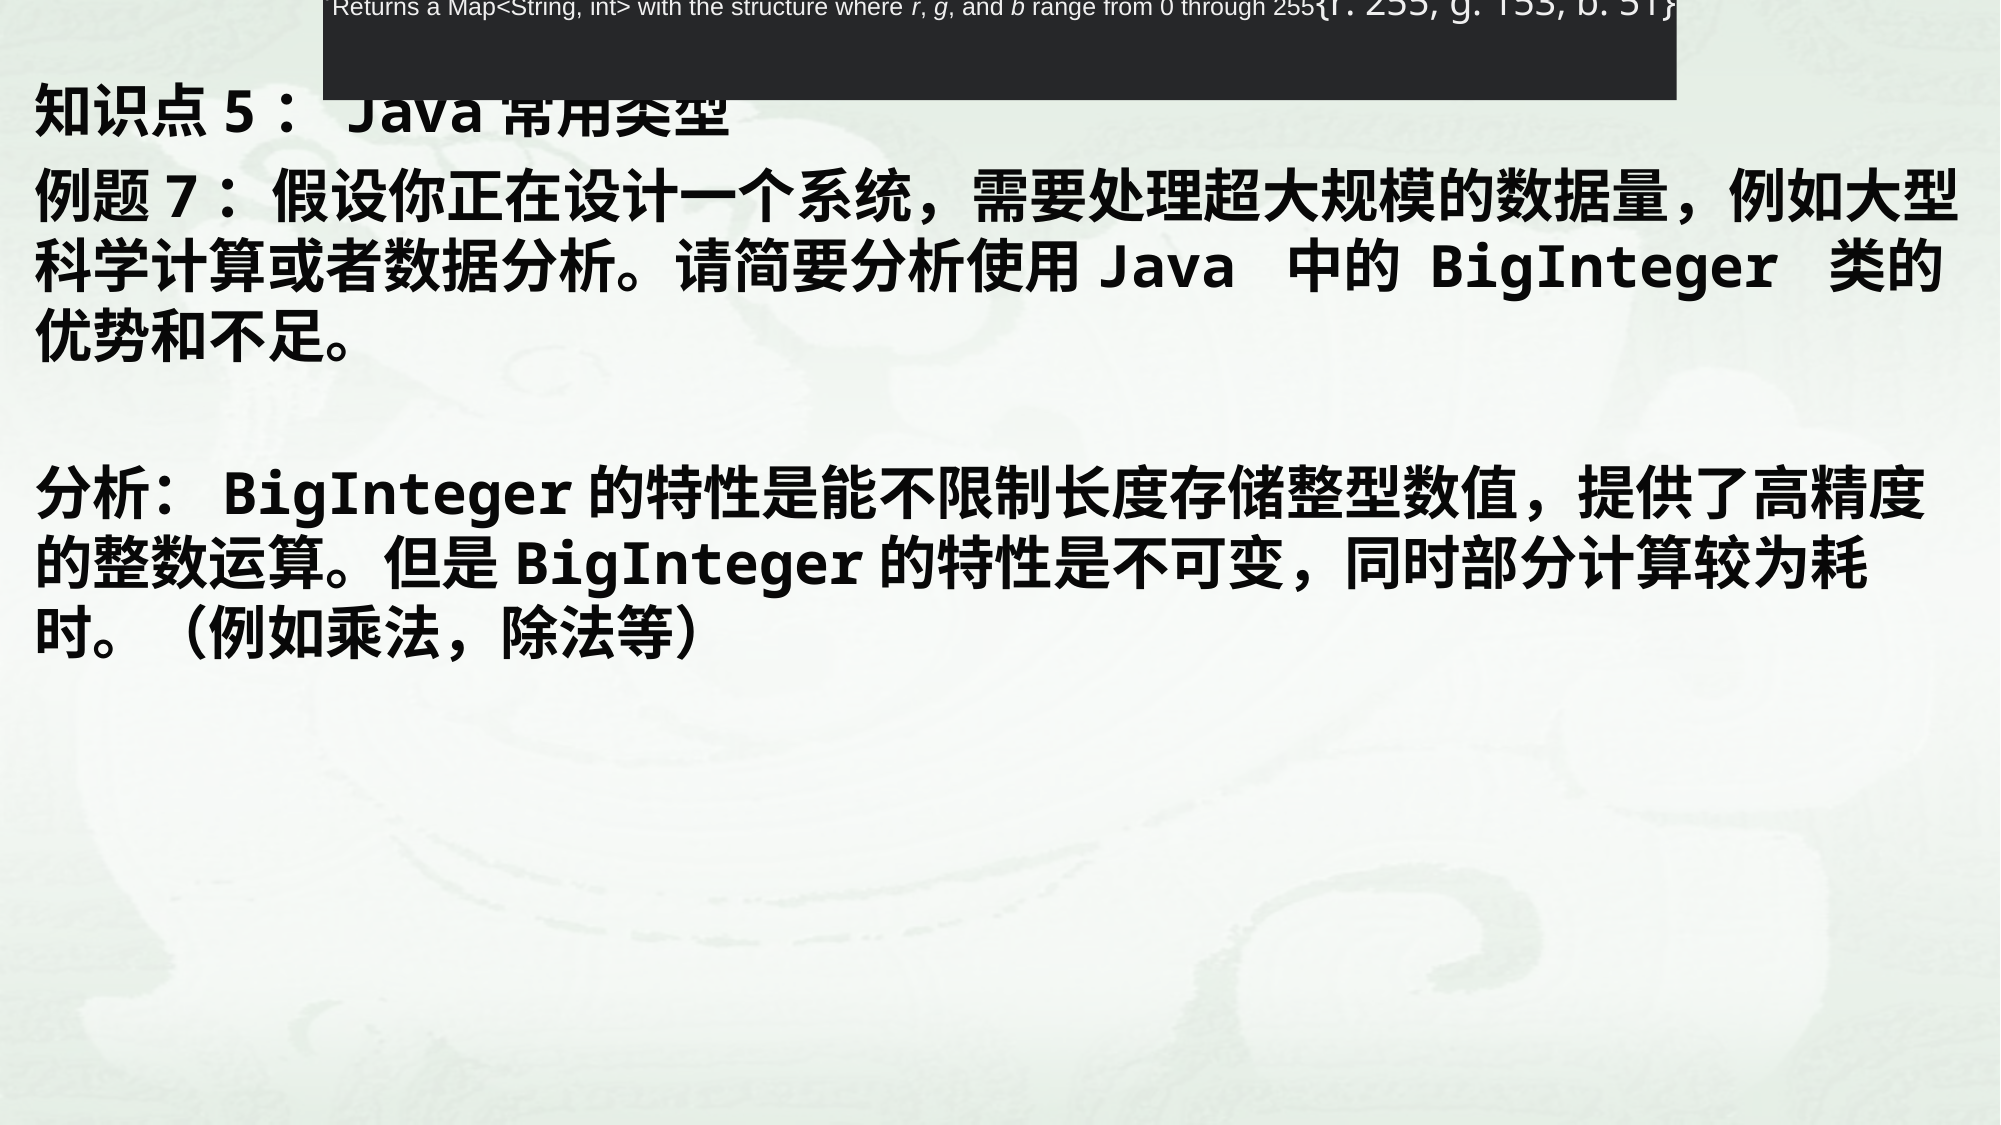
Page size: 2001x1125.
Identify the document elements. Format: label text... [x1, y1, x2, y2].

text_box 例题7：假设你正在设计一个系统，需要处理超大规模的数据量，例如大型科学计算或者数据分析。请简要分析使用Java 中的 BigInteger 类的优势和不足。 [19, 152, 1981, 377]
text_box Returns a Map<String, int> with the structure where r, g, and b range from 0 through 255{r: 255, g: 153, b: 51} [323, 0, 1677, 101]
text_box 知识点5：Java常用类型 [19, 66, 1981, 152]
text_box 分析：BigInteger的特性是能不限制长度存储整型数值，提供了高精度的整数运算。但是BigInteger的特性是不可变，同时部分计算较为耗时。（例如乘法，除法等） [19, 448, 1981, 674]
